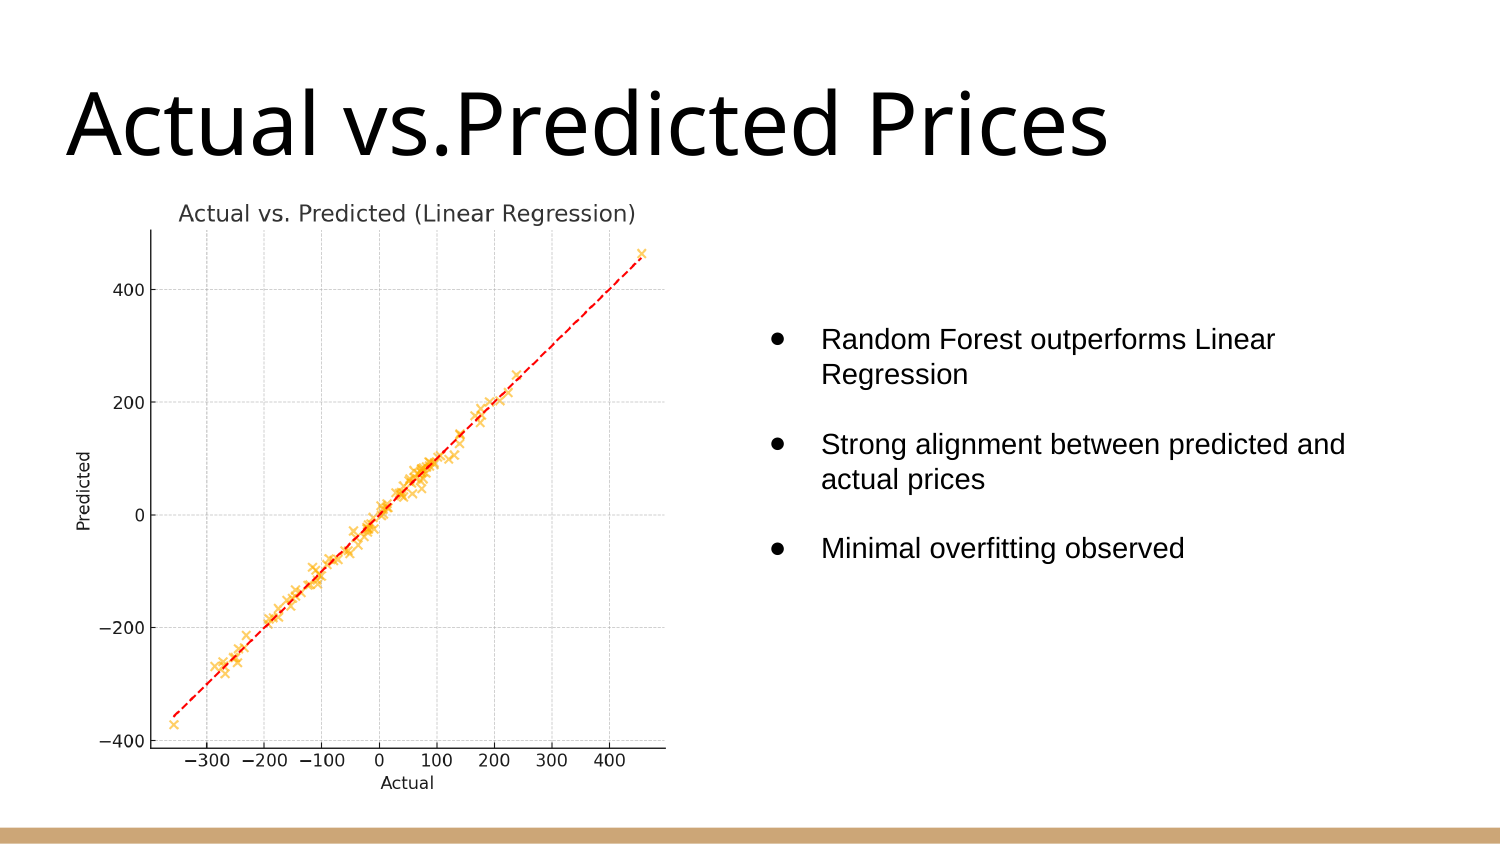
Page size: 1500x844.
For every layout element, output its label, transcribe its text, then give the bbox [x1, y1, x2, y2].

text_box Random Forest outperforms Linear Regression Strong alignment between predicted and actual prices Minimal overfitting observed [731, 305, 1399, 580]
picture [59, 187, 680, 809]
title Actual vs.Predicted Prices [51, 51, 1449, 189]
